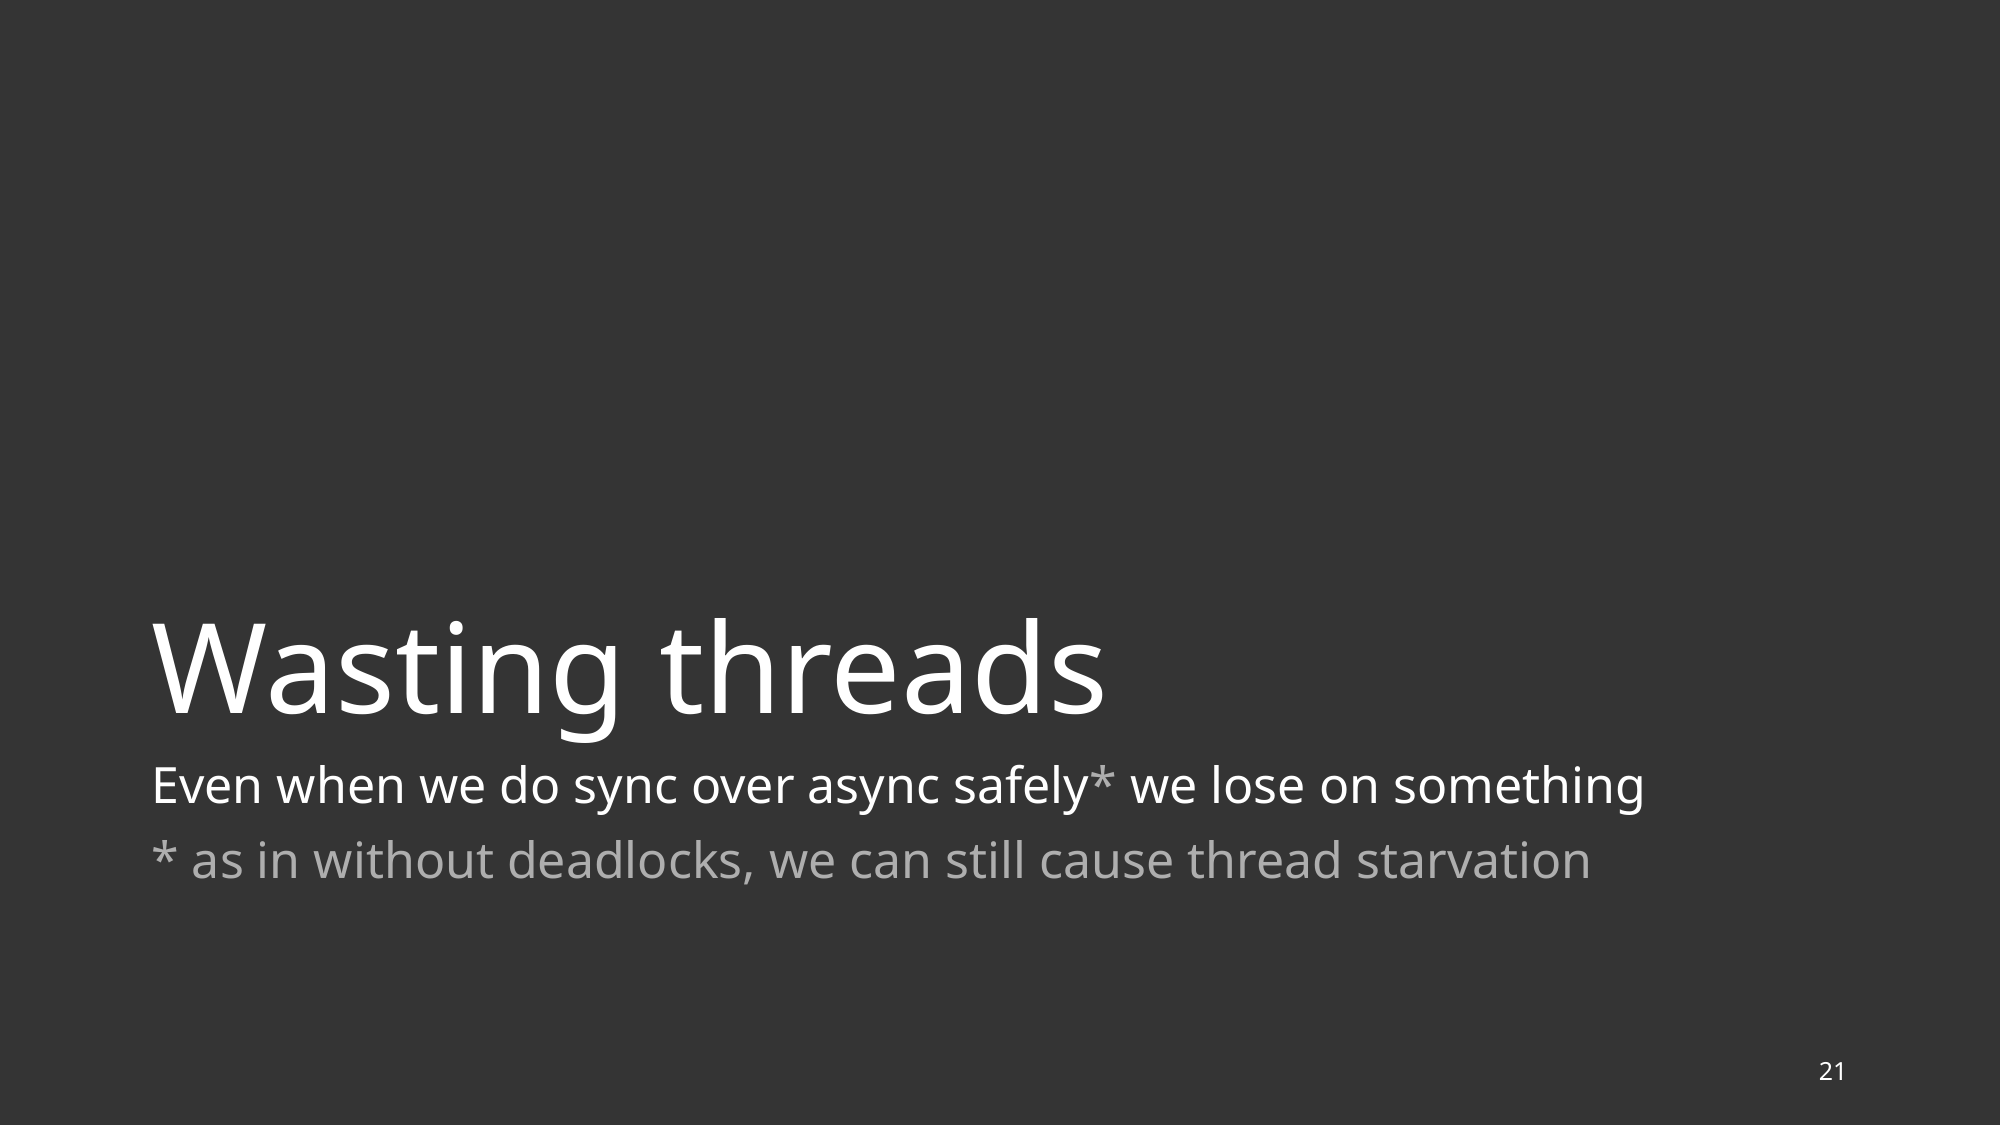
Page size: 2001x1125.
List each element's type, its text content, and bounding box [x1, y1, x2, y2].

slide_number 21 [1412, 1042, 1863, 1103]
list Even when we do sync over async safely* we lose on something * as in without deadlocks, we can still cause thread starvation [136, 752, 1862, 999]
title Wasting threads [136, 280, 1862, 749]
